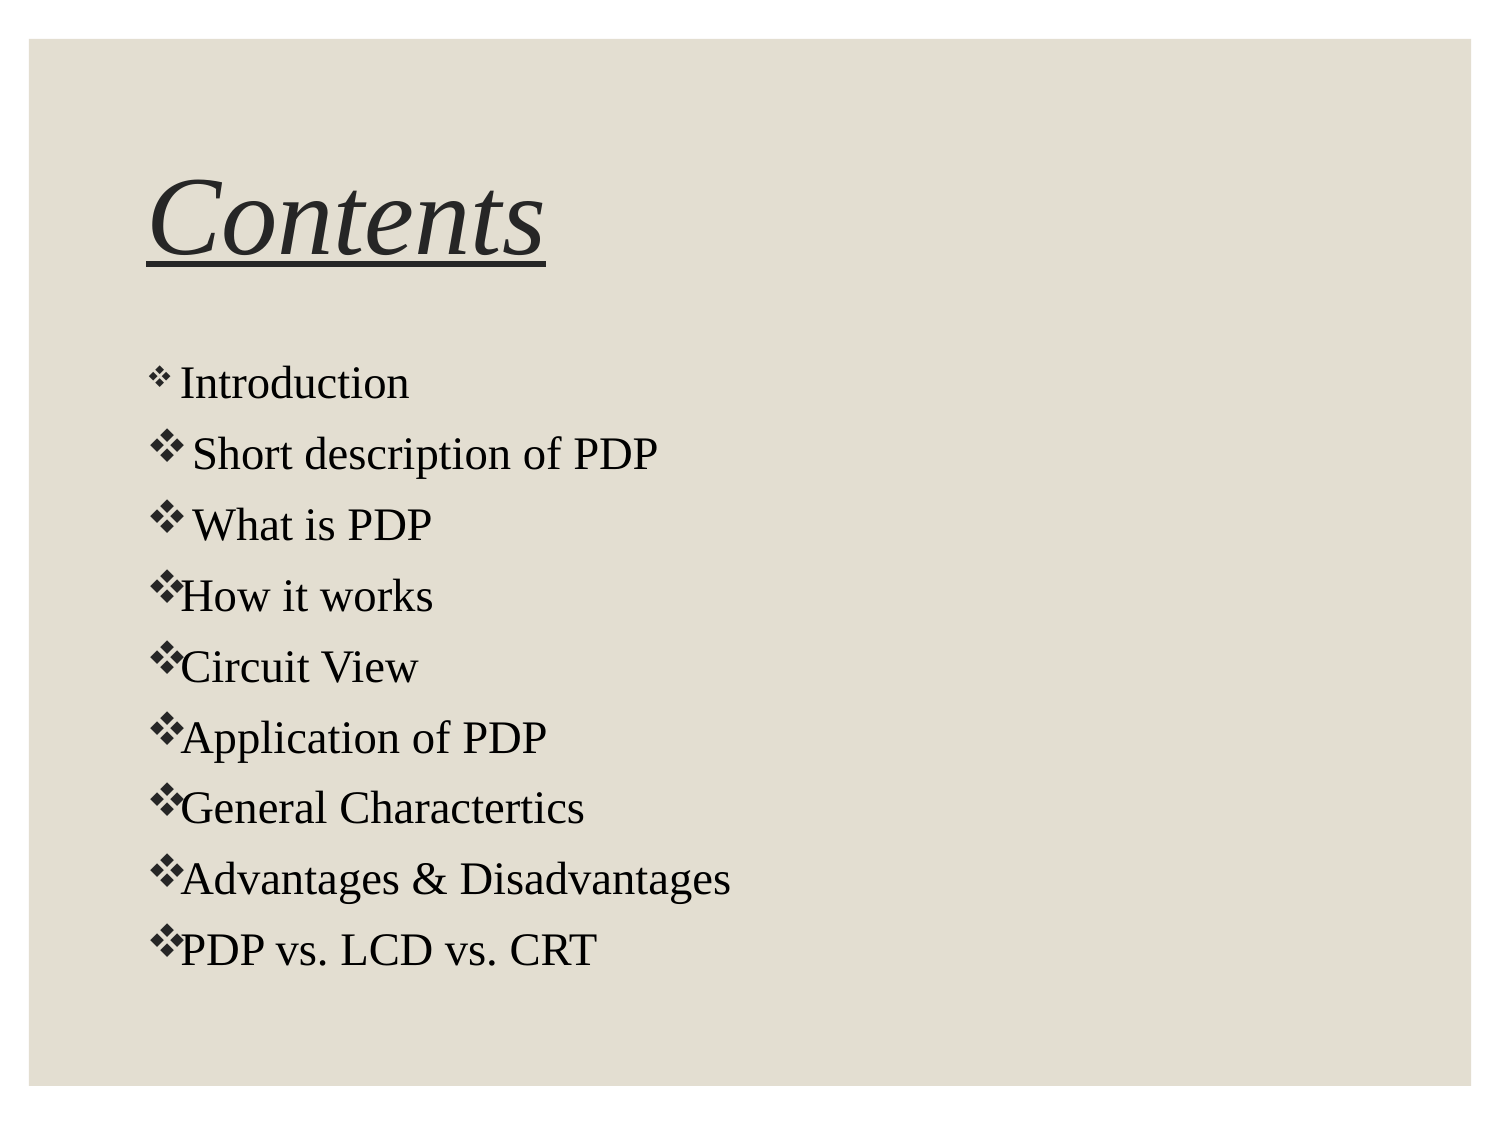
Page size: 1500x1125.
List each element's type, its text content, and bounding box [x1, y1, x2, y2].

list Introduction Short description of PDP What is PDP How it works Circuit View Application of PDP General Charactertics Advantages & Disadvantages PDP vs. LCD vs. CRT [131, 345, 1369, 990]
title Contents [131, 105, 1369, 331]
